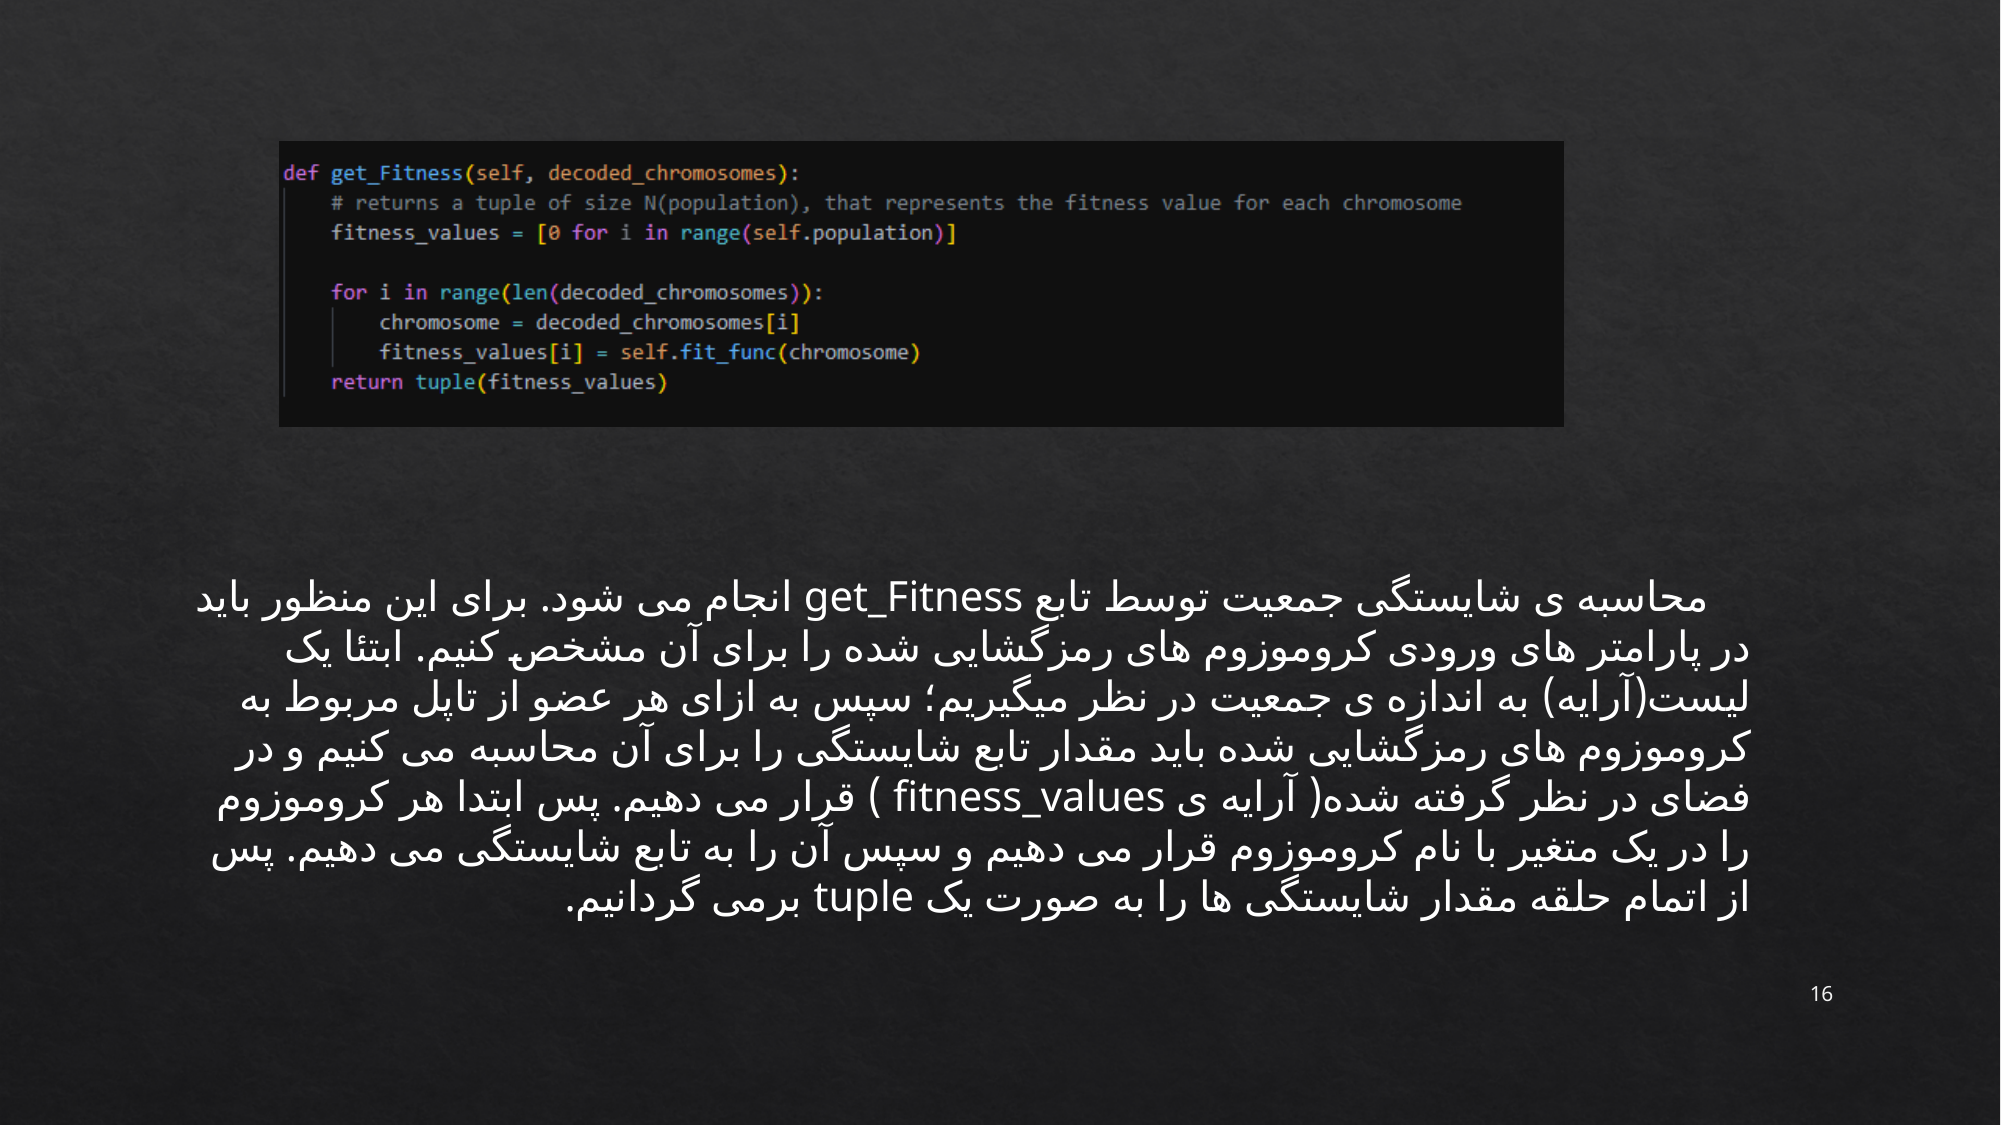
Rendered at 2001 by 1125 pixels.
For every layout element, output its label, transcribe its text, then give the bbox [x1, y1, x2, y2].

picture [278, 141, 1564, 427]
slide_number 16 [1724, 965, 1849, 1025]
text_box محاسبه ی شایستگی جمعیت توسط تابع get_Fitness انجام می شود. برای این منظور باید در پارامتر های ورودی کروموزوم های رمزگشایی شده را برای آن مشخص کنیم. ابتئا یک لیست(آرایه) به اندازه ی جمعیت در نظر میگیریم؛ سپس به ازای هر عضو از تاپل مربوط به کروموزوم های رمزگشایی شده باید مقدار تابع شایستگی را برای آن محاسبه می کنیم و در فضای در نظر گرفته شده( آرایه ی fitness_values ) قرار می دهیم. پس ابتدا هر کروموزوم را در یک متغیر با نام کروموزوم قرار می دهیم و سپس آن را به تابع شایستگی می دهیم. پس از اتمام حلقه مقدار شایستگی ها را به صورت یک tuple برمی گردانیم. [176, 562, 1767, 928]
